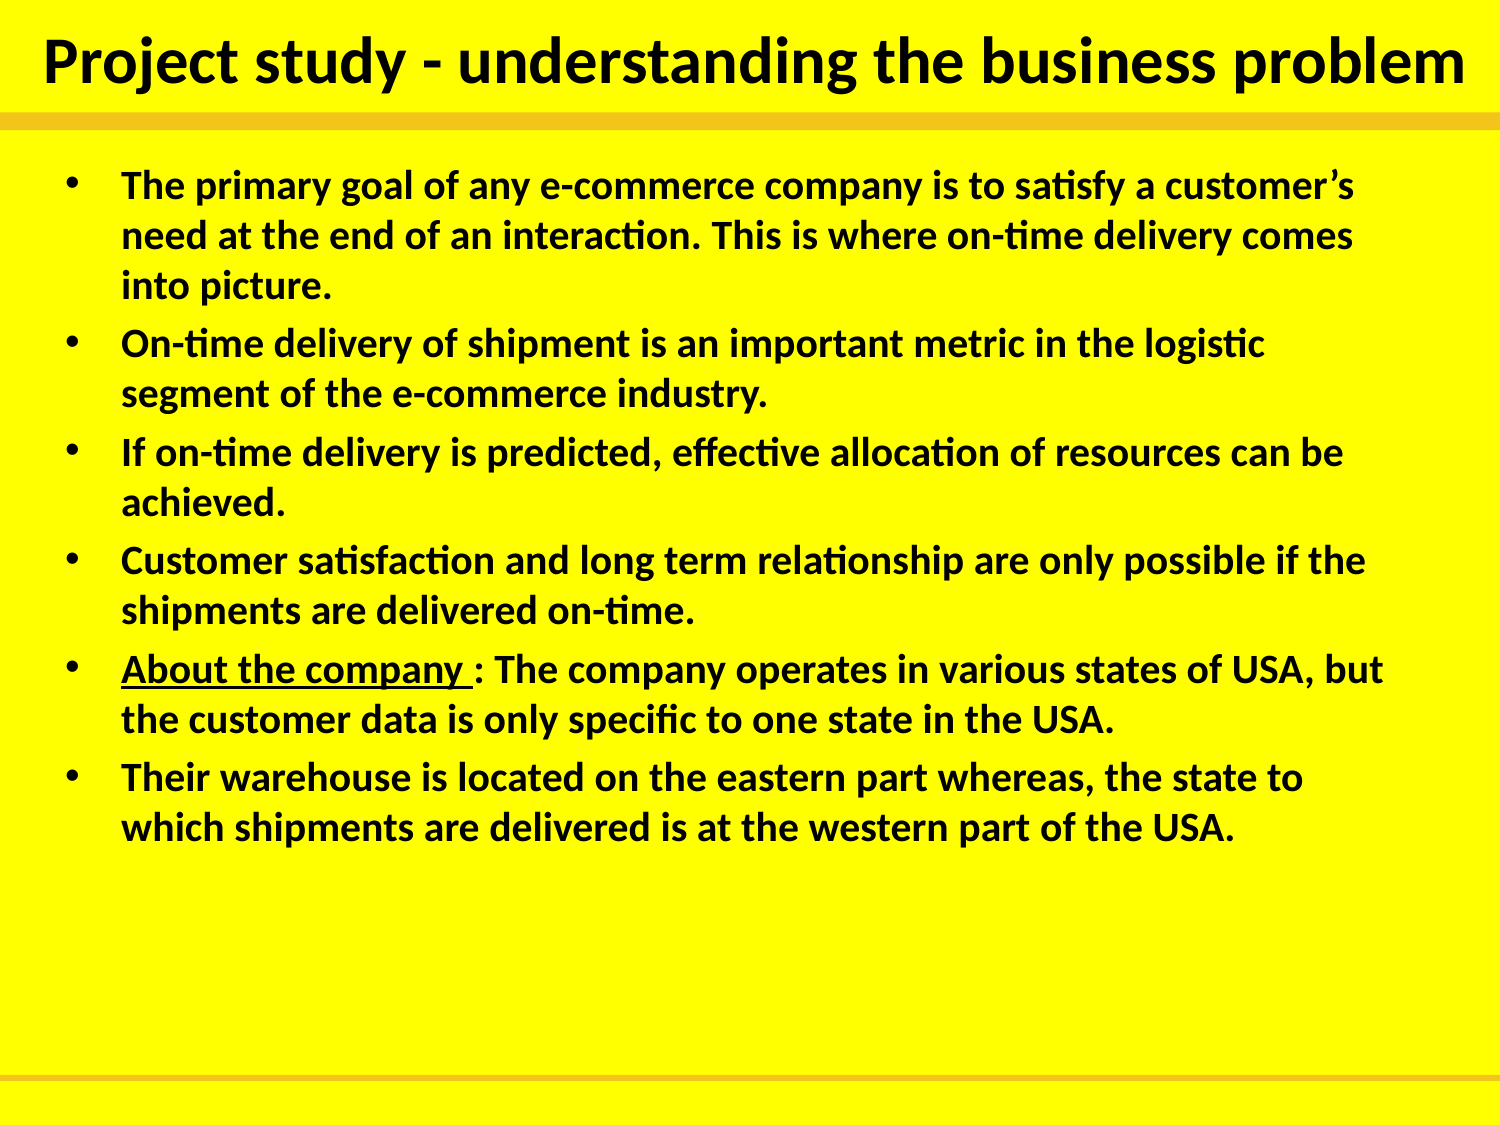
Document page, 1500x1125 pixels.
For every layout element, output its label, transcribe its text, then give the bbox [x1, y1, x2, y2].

list The primary goal of any e-commerce company is to satisfy a customer’s need at the end of an interaction. This is where on-time delivery comes into picture. On-time delivery of shipment is an important metric in the logistic segment of the e-commerce industry. If on-time delivery is predicted, effective allocation of resources can be achieved. Customer satisfaction and long term relationship are only possible if the shipments are delivered on-time. About the company : The company operates in various states of USA, but the customer data is only specific to one state in the USA. Their warehouse is located on the eastern part whereas, the state to which shipments are delivered is at the western part of the USA. [50, 149, 1409, 1125]
title Project study - understanding the business problem [0, 1, 1500, 114]
text_box [0, 1073, 50, 1083]
text_box [0, 114, 1500, 132]
text_box [1409, 1073, 1500, 1083]
